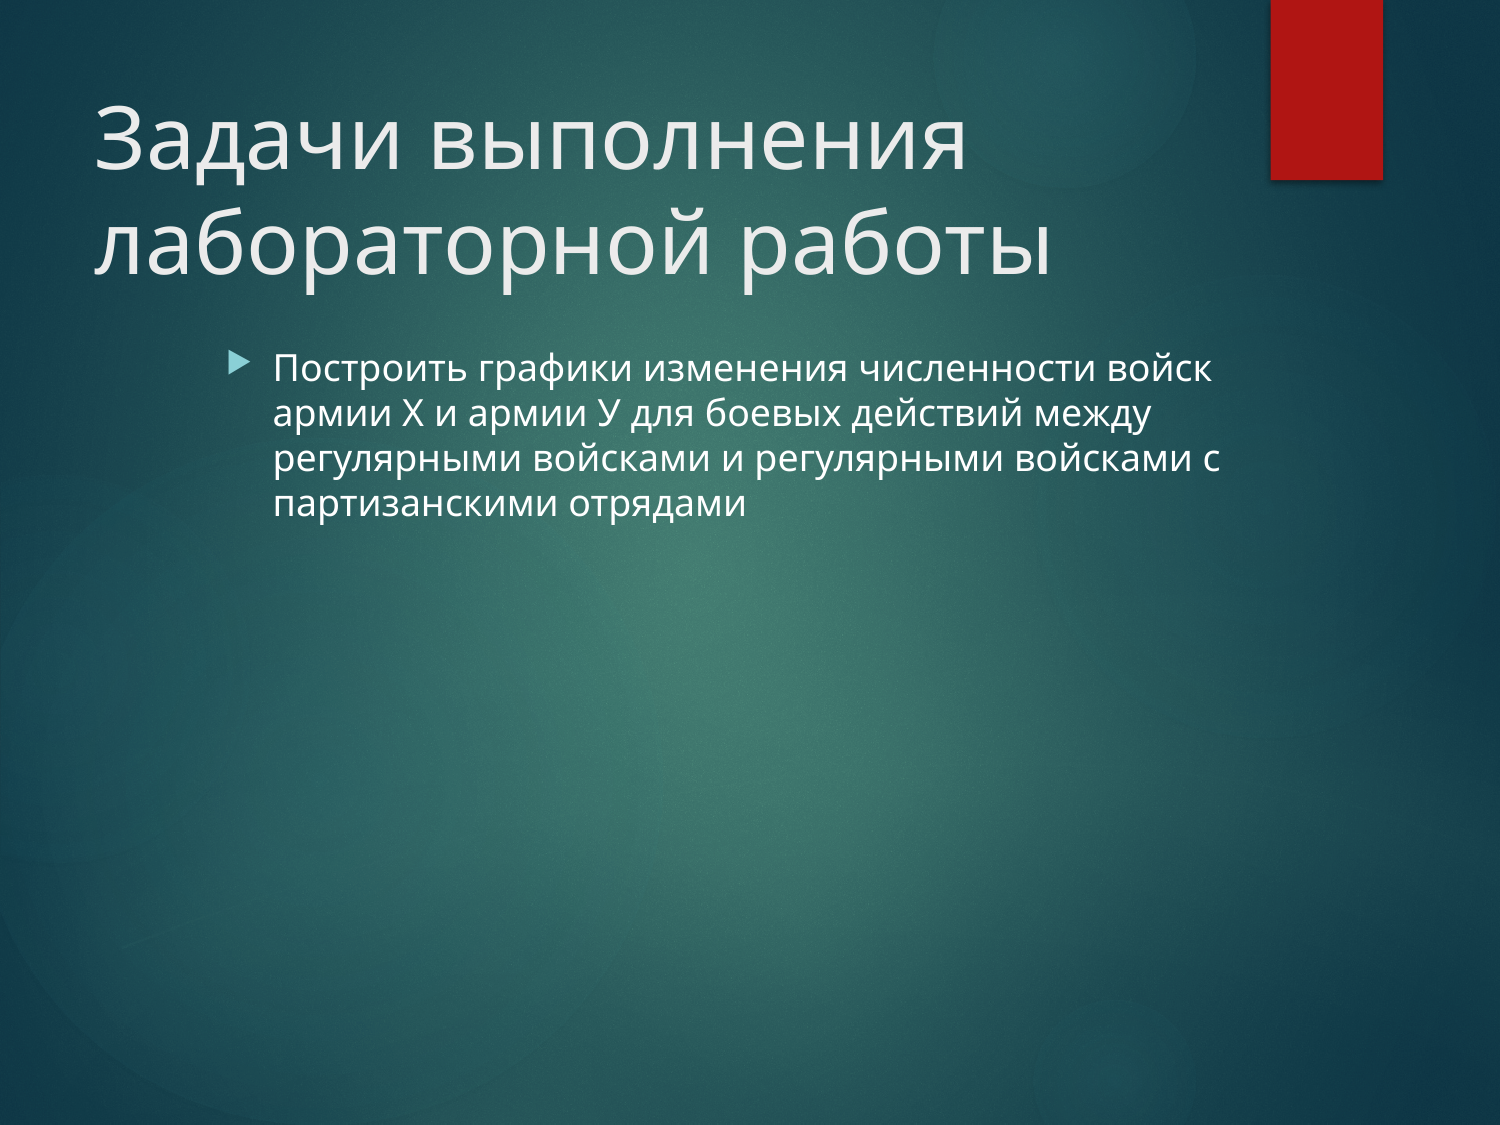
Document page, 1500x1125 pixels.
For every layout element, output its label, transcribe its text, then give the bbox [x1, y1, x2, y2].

list Построить графики изменения численности войск армии Х и армии У для боевых действий между регулярными войсками и регулярными войсками с партизанскими отрядами [135, 336, 1237, 1025]
title Задачи выполнения лабораторной работы [79, 74, 1237, 304]
